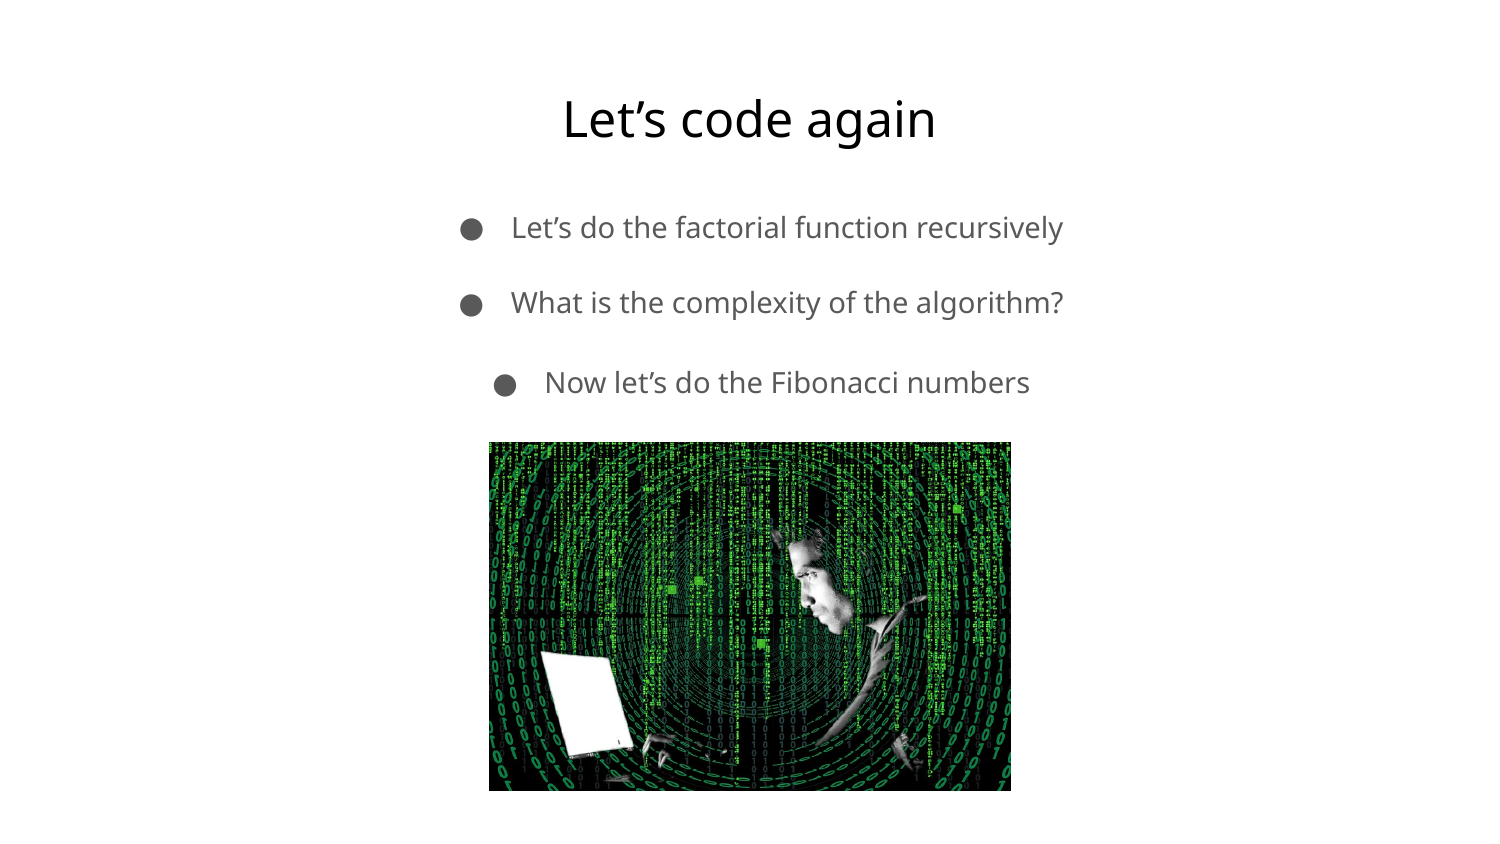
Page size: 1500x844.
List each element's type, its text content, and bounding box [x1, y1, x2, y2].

title Let’s code again [51, 72, 1449, 167]
list Let’s do the factorial function recursively What is the complexity of the algorithm? Now let’s do the Fibonacci numbers [51, 189, 1449, 750]
picture [488, 442, 1012, 791]
